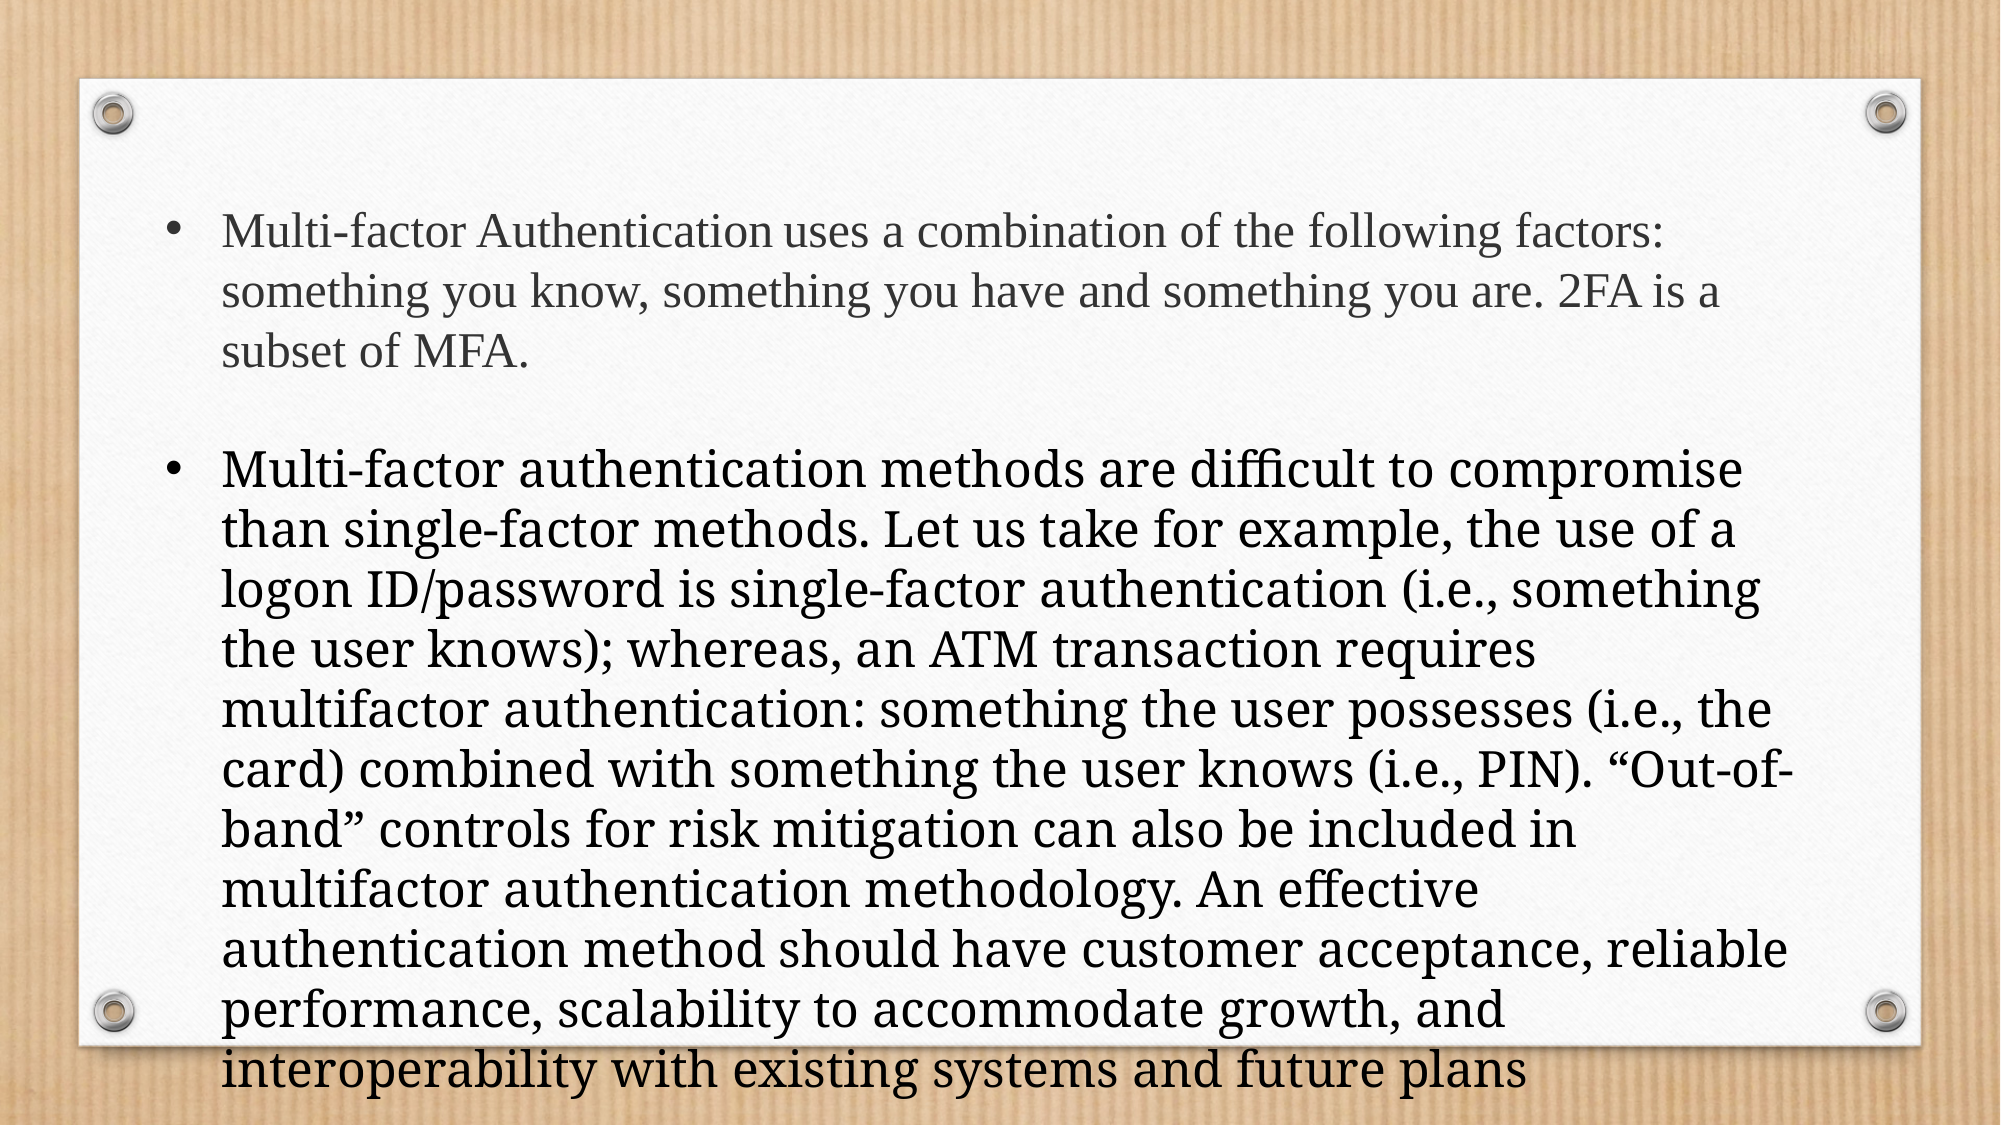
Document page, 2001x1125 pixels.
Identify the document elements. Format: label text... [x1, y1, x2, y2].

picture [0, 0, 2001, 1125]
text_box Multi-factor Authentication uses a combination of the following factors: something you know, something you have and something you are. 2FA is a subset of MFA. Multi-factor authentication methods are difficult to compromise than single-factor methods. Let us take for example, the use of a logon ID/password is single-factor authentication (i.e., something the user knows); whereas, an ATM transaction requires multifactor authentication: something the user possesses (i.e., the card) combined with something the user knows (i.e., PIN). “Out-of-band” controls for risk mitigation can also be included in multifactor authentication methodology. An effective authentication method should have customer acceptance, reliable performance, scalability to accommodate growth, and interoperability with existing systems and future plans [150, 190, 1832, 1125]
